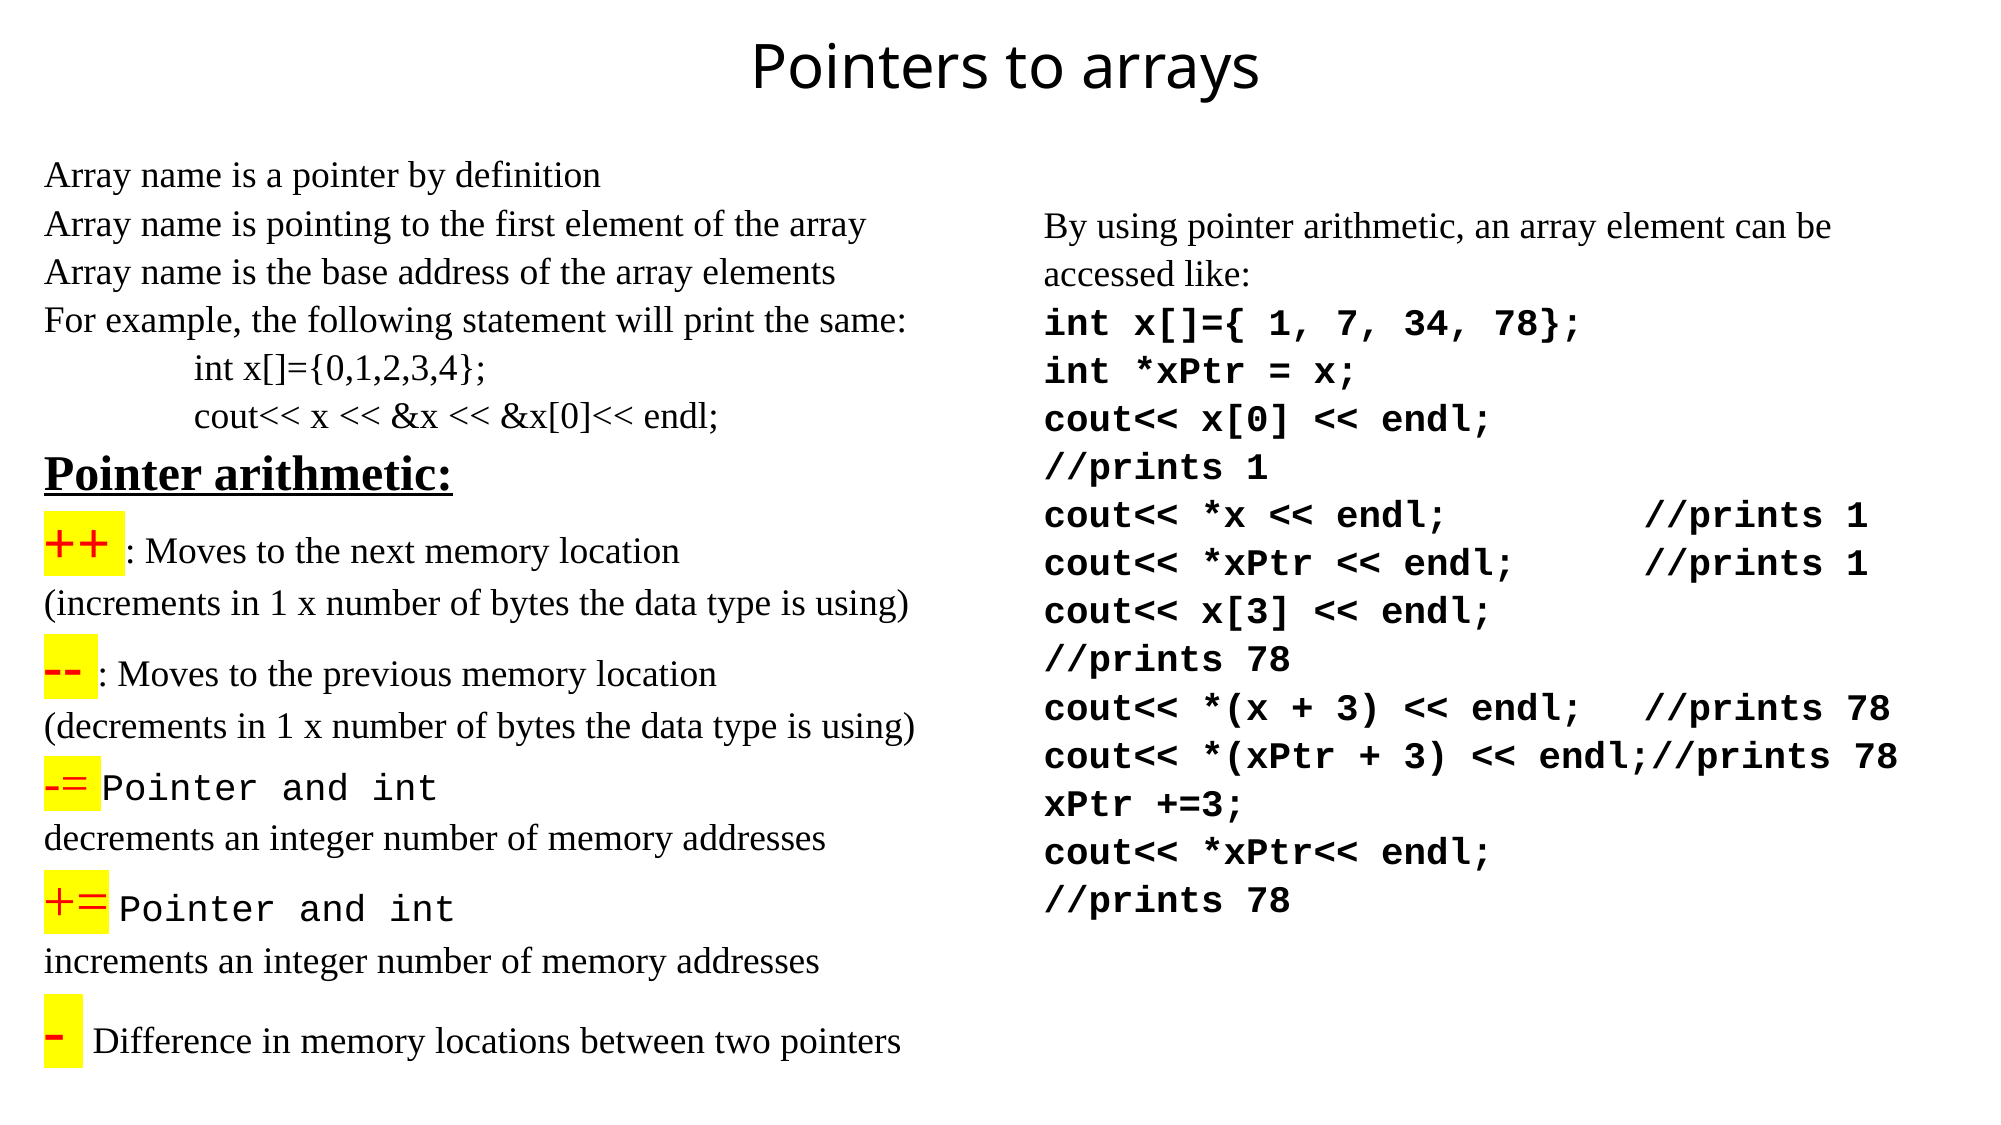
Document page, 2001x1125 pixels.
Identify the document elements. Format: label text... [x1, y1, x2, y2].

list Array name is a pointer by definition Array name is pointing to the first element of the array Array name is the base address of the array elements For example, the following statement will print the same: int x[]={0,1,2,3,4}; cout<< x << &x << &x[0]<< endl; Pointer arithmetic: ++ : Moves to the next memory location (increments in 1 x number of bytes the data type is using) -- : Moves to the previous memory location (decrements in 1 x number of bytes the data type is using) -= Pointer and int decrements an integer number of memory addresses += Pointer and int increments an integer number of memory addresses - Difference in memory locations between two pointers [29, 139, 1000, 1098]
text_box By using pointer arithmetic, an array element can be accessed like: int x[]={ 1, 7, 34, 78}; int *xPtr = x; cout<< x[0] << endl; //prints 1 cout<< *x << endl; //prints 1 cout<< *xPtr << endl; //prints 1 cout<< x[3] << endl; //prints 78 cout<< *(x + 3) << endl; //prints 78 cout<< *(xPtr + 3) << endl;//prints 78 xPtr +=3; cout<< *xPtr<< endl; //prints 78 [1028, 190, 1983, 928]
title Pointers to arrays [29, 27, 1983, 110]
